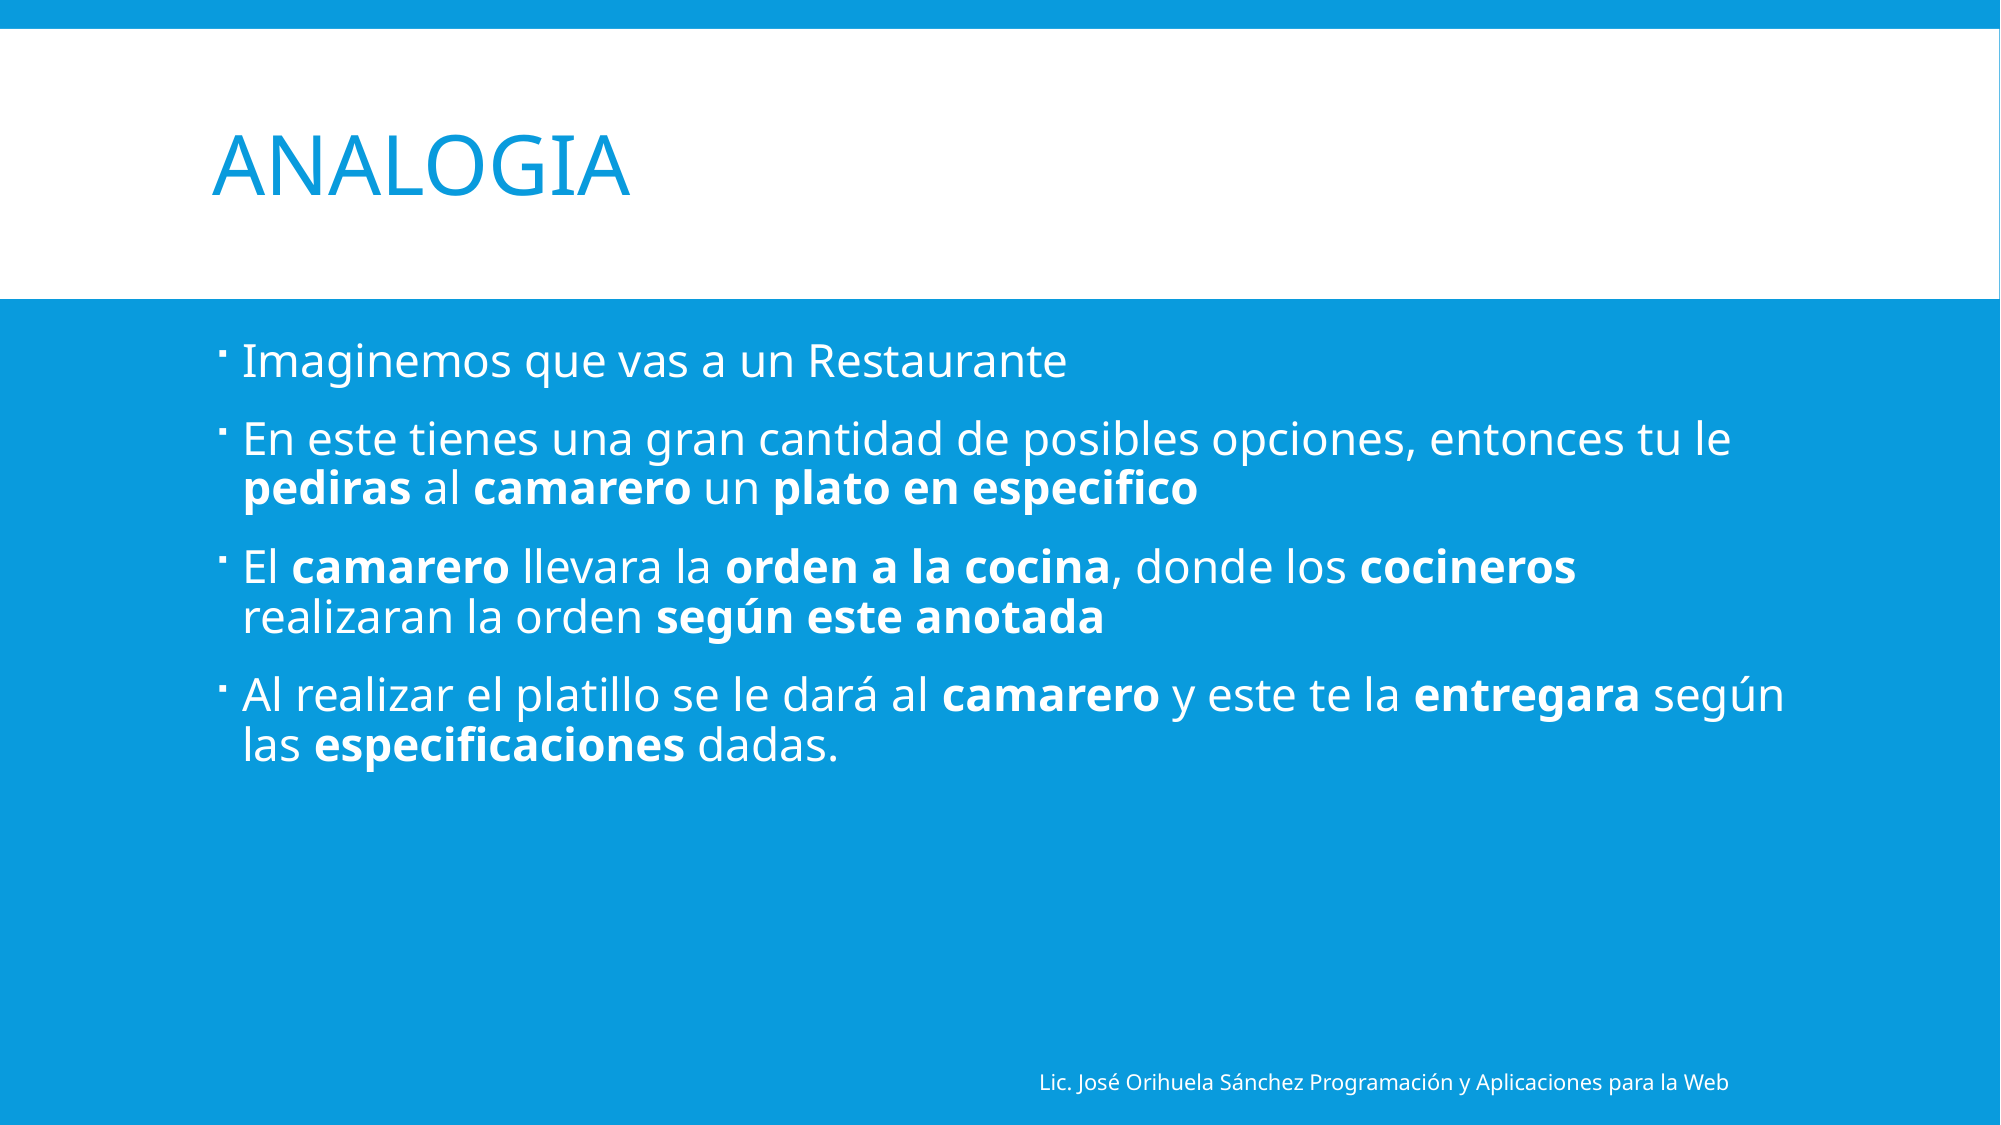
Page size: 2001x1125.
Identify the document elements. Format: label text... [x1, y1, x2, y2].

list Imaginemos que vas a un Restaurante En este tienes una gran cantidad de posibles opciones, entonces tu le pediras al camarero un plato en especifico El camarero llevara la orden a la cocina, donde los cocineros realizaran la orden según este anotada Al realizar el platillo se le dará al camarero y este te la entregara según las especificaciones dadas. [197, 329, 1803, 1020]
title Analogia [197, 46, 1803, 295]
footer Lic. José Orihuela Sánchez Programación y Aplicaciones para la Web [918, 1053, 1746, 1114]
